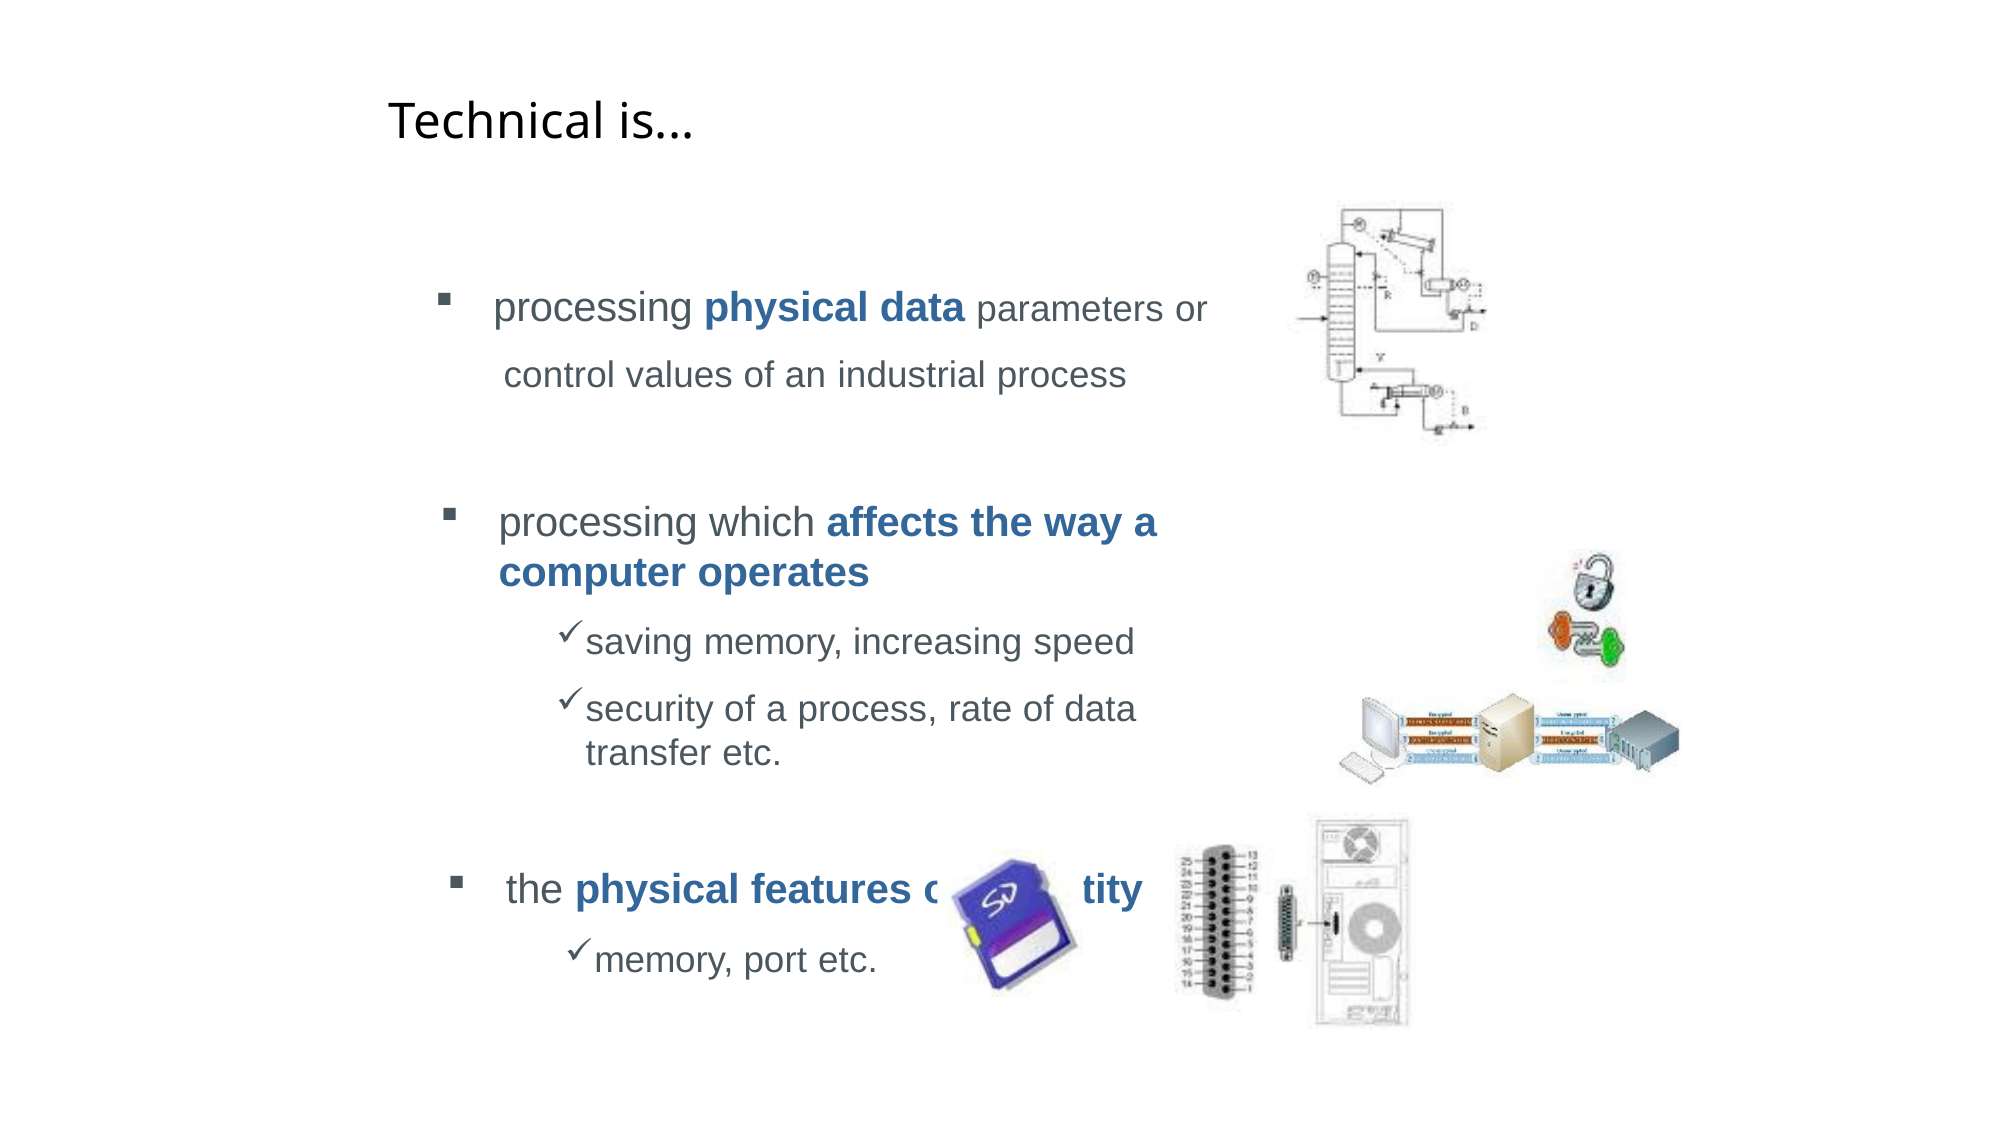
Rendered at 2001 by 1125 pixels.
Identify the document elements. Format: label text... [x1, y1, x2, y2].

title Technical is... [387, 21, 719, 213]
text_box [1287, 199, 1488, 446]
text_box processing physical data parameters or control values of an industrial process processing which affects the way a computer operates saving memory, increasing speed security of a process, rate of data transfer etc. the physical features of an entity memory, port etc. [432, 251, 1551, 980]
text_box [1337, 675, 1682, 788]
text_box [937, 849, 1084, 997]
text_box [1536, 549, 1627, 683]
text_box [1174, 812, 1417, 1029]
